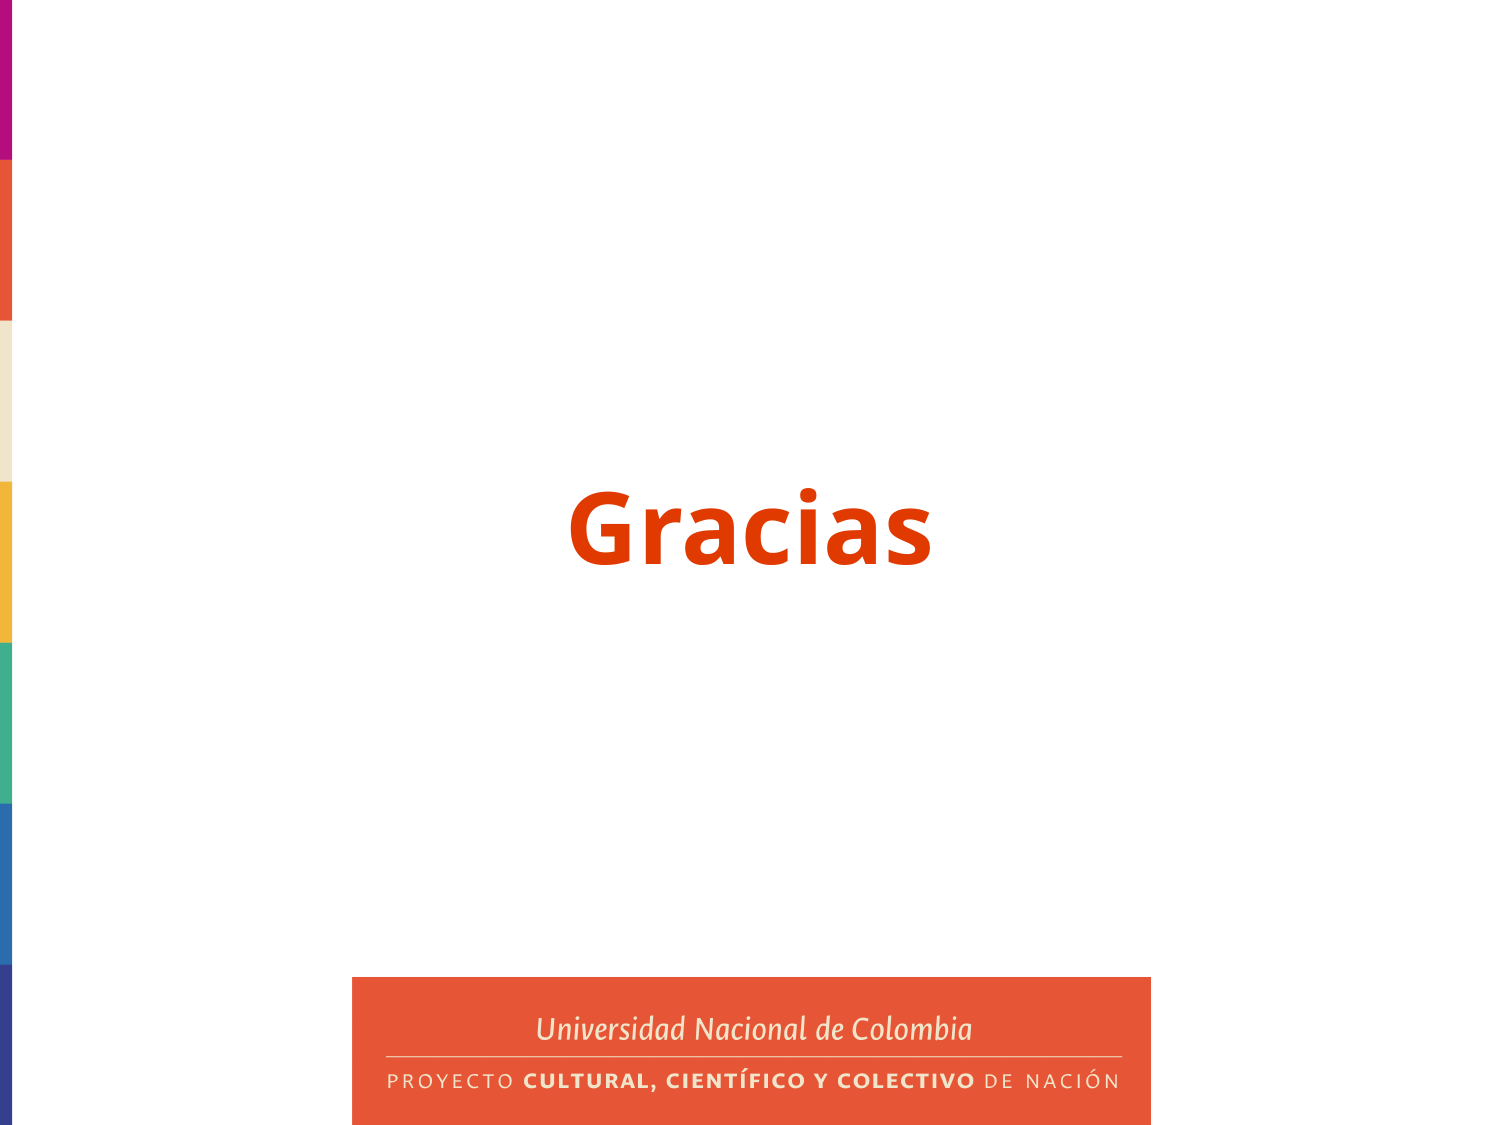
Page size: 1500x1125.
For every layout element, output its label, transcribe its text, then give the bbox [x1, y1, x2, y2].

text_box Gracias [440, 480, 1060, 591]
picture [0, 0, 1500, 1125]
